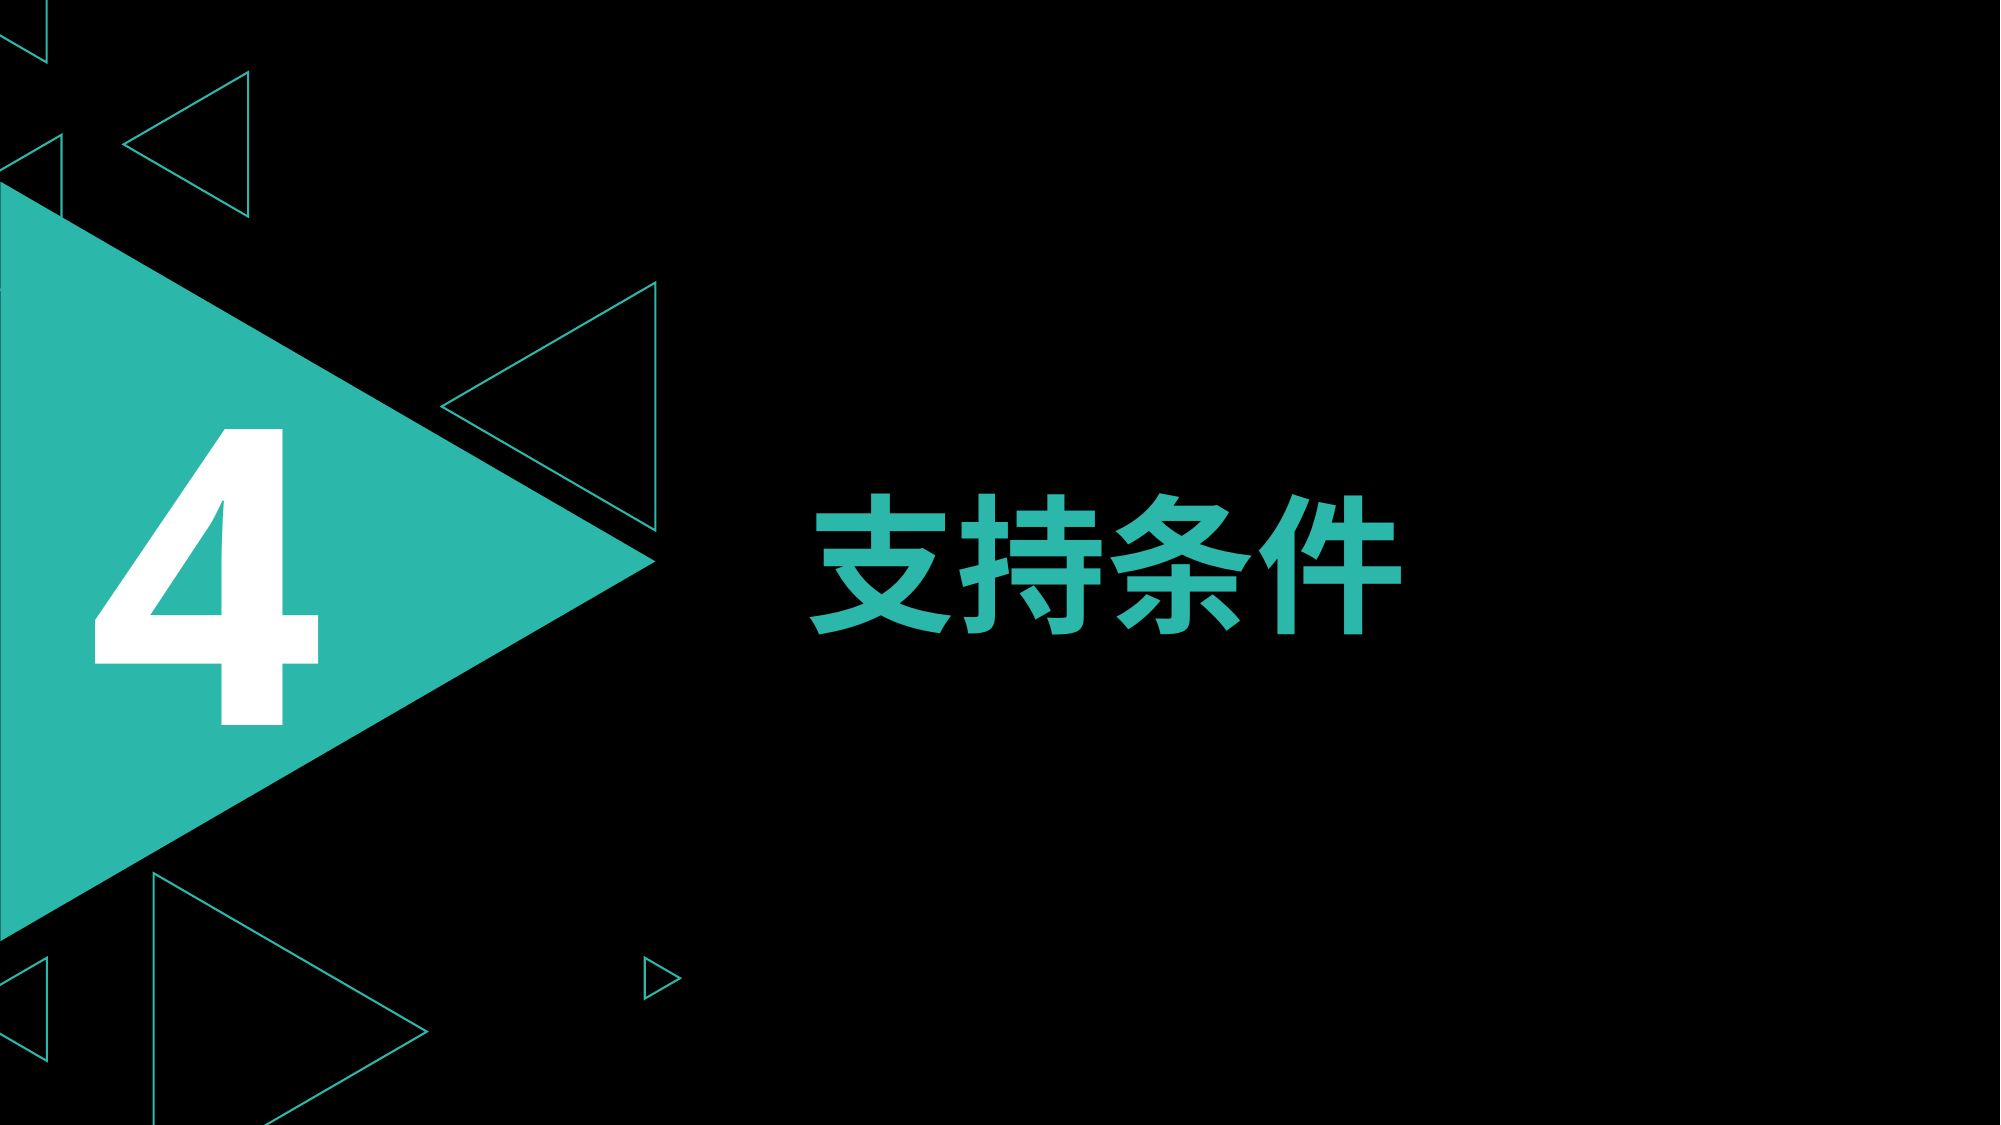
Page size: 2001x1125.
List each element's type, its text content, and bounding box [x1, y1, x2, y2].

text_box 支持条件 [953, 463, 1675, 659]
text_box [0, 129, 953, 996]
